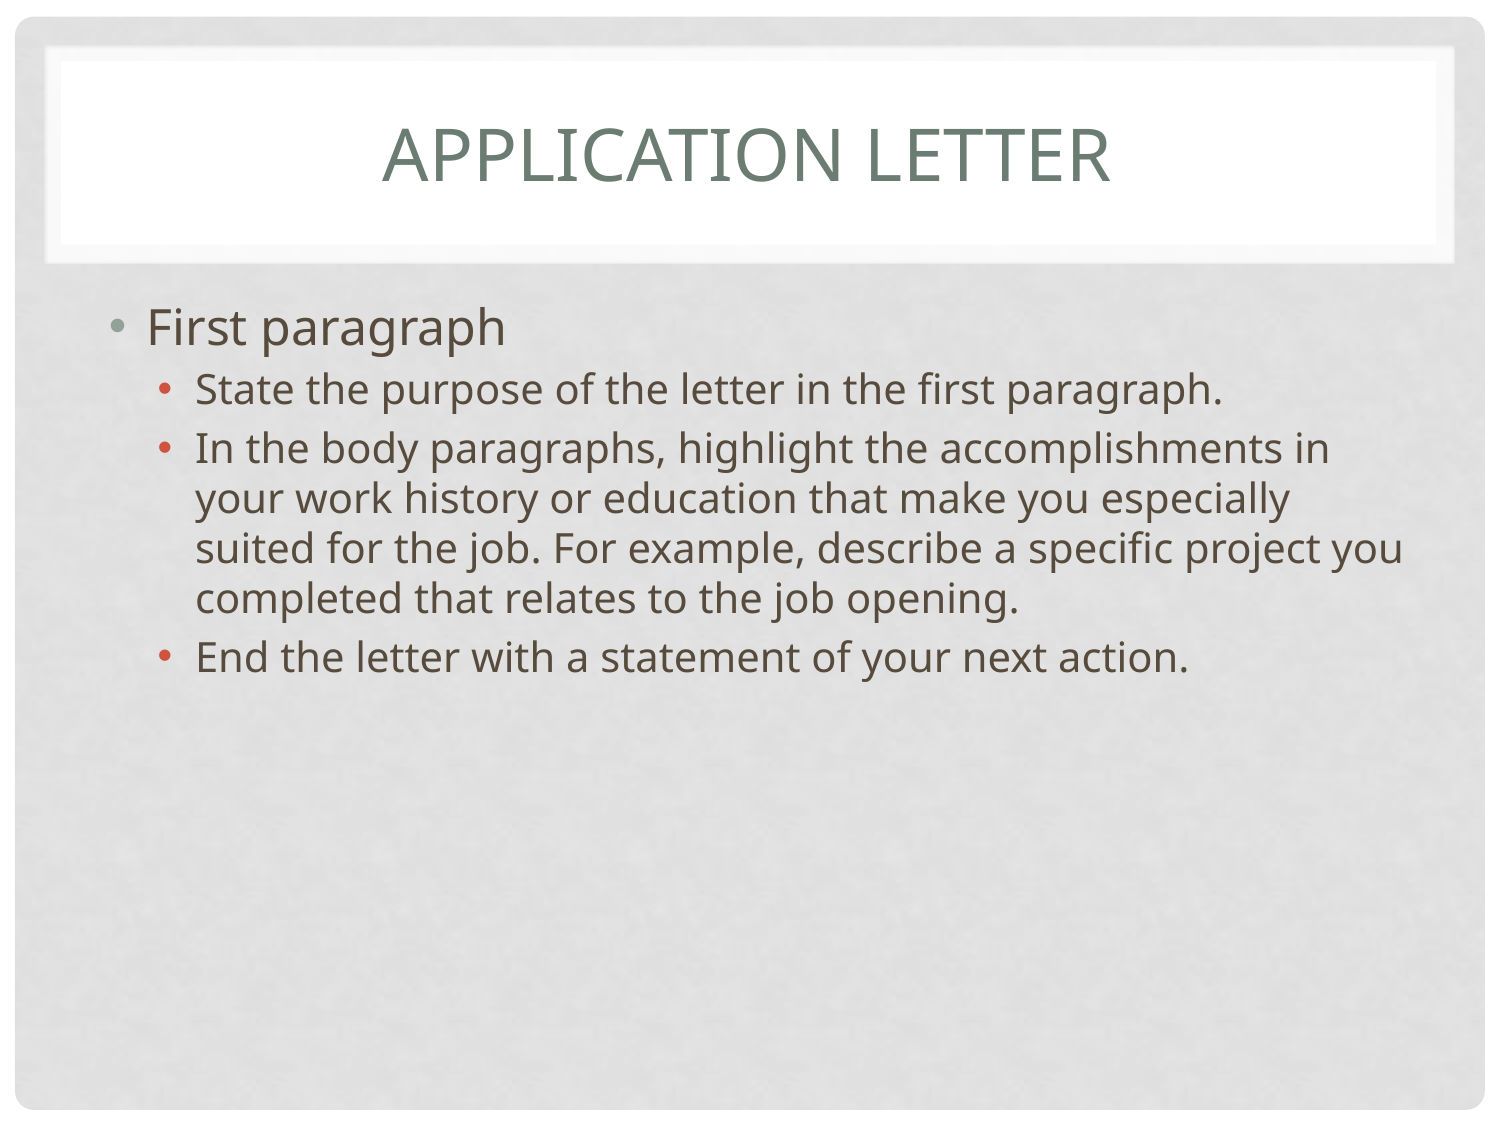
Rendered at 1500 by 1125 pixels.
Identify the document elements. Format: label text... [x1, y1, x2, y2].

list First paragraph State the purpose of the letter in the first paragraph. In the body paragraphs, highlight the accomplishments in your work history or education that make you especially suited for the job. For example, describe a specific project you completed that relates to the job opening. End the letter with a statement of your next action. [75, 287, 1425, 1005]
title Application letter [69, 66, 1425, 238]
